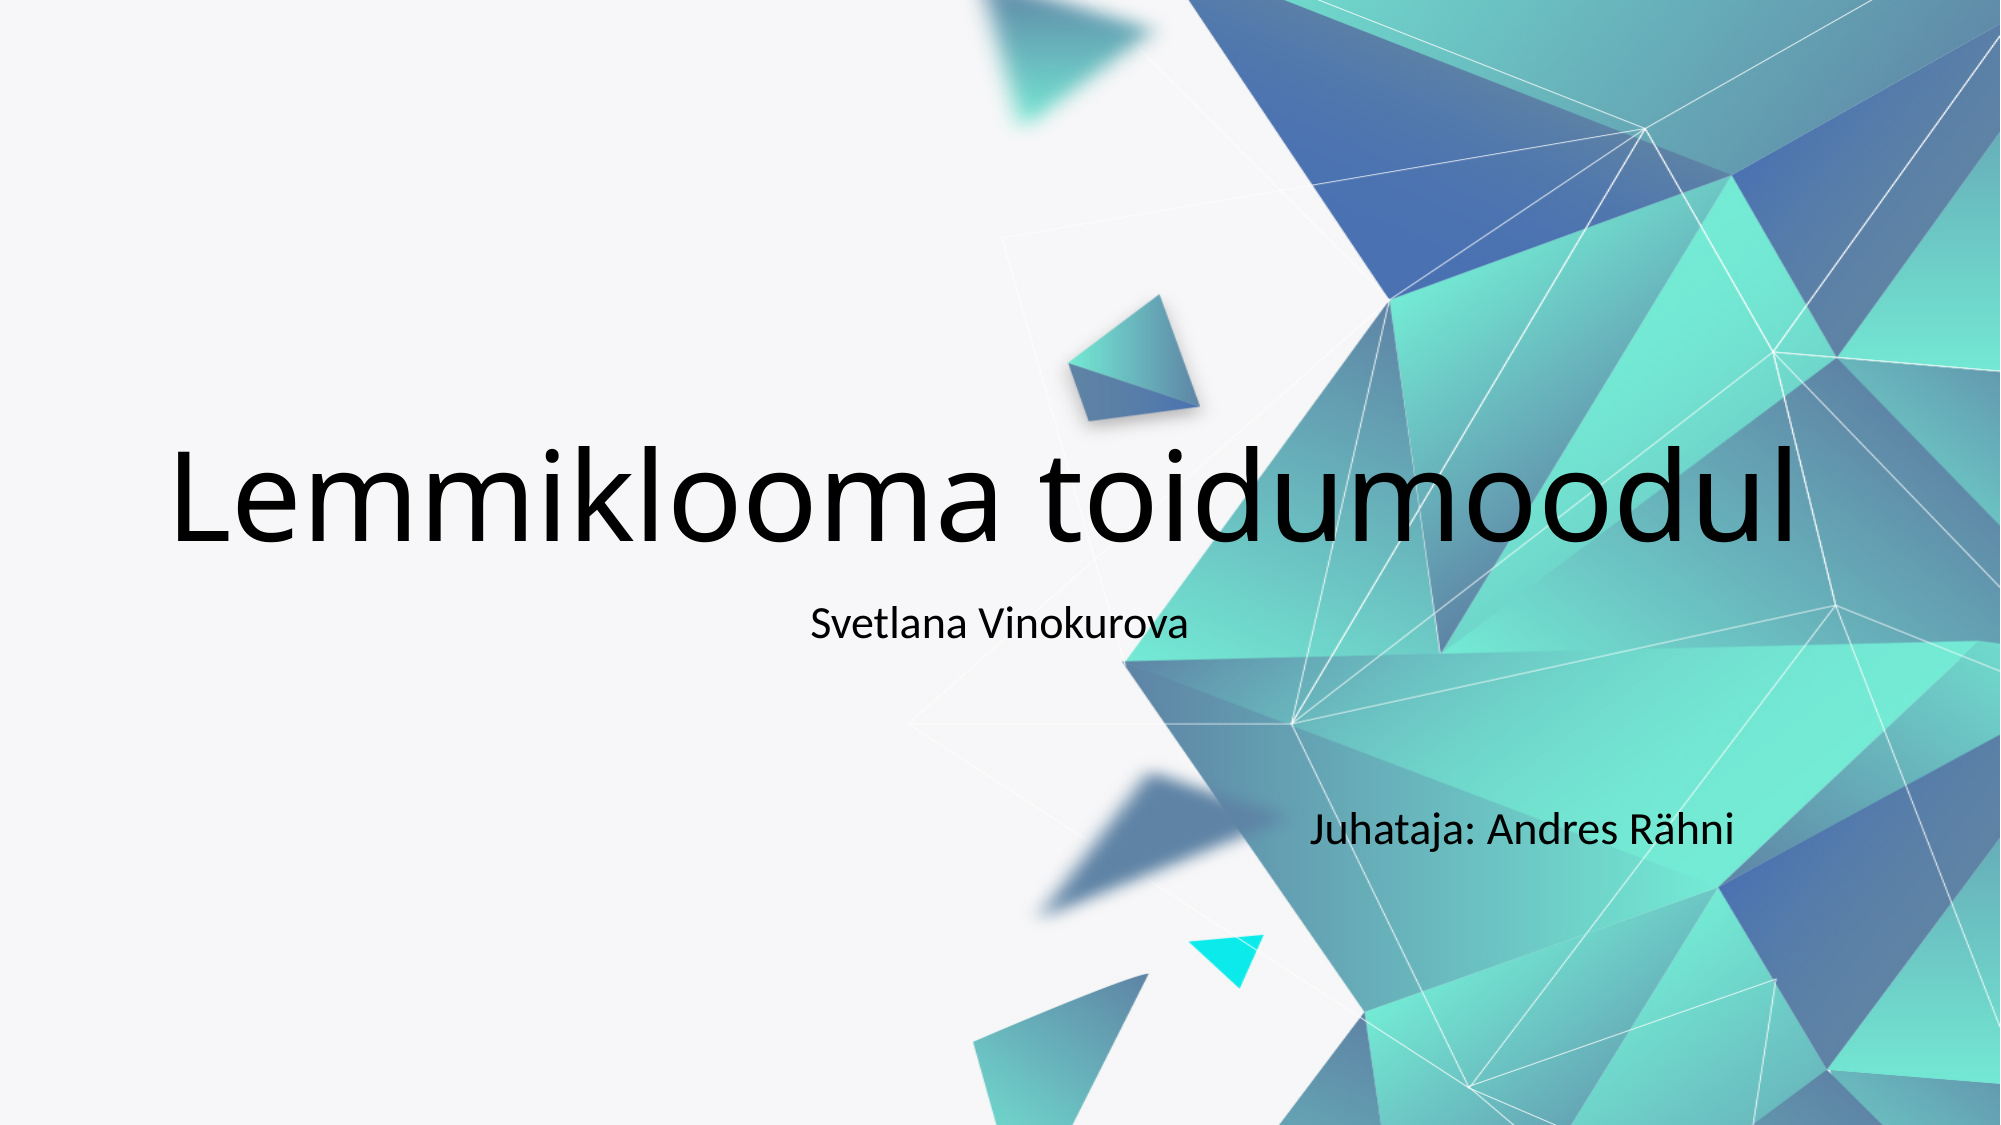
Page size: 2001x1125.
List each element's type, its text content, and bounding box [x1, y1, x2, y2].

title Lemmiklooma toidumoodul [150, 184, 1850, 576]
picture [0, 0, 2000, 1125]
subtitle Svetlana Vinokurova Juhataja: Andres Rähni [249, 590, 1750, 863]
